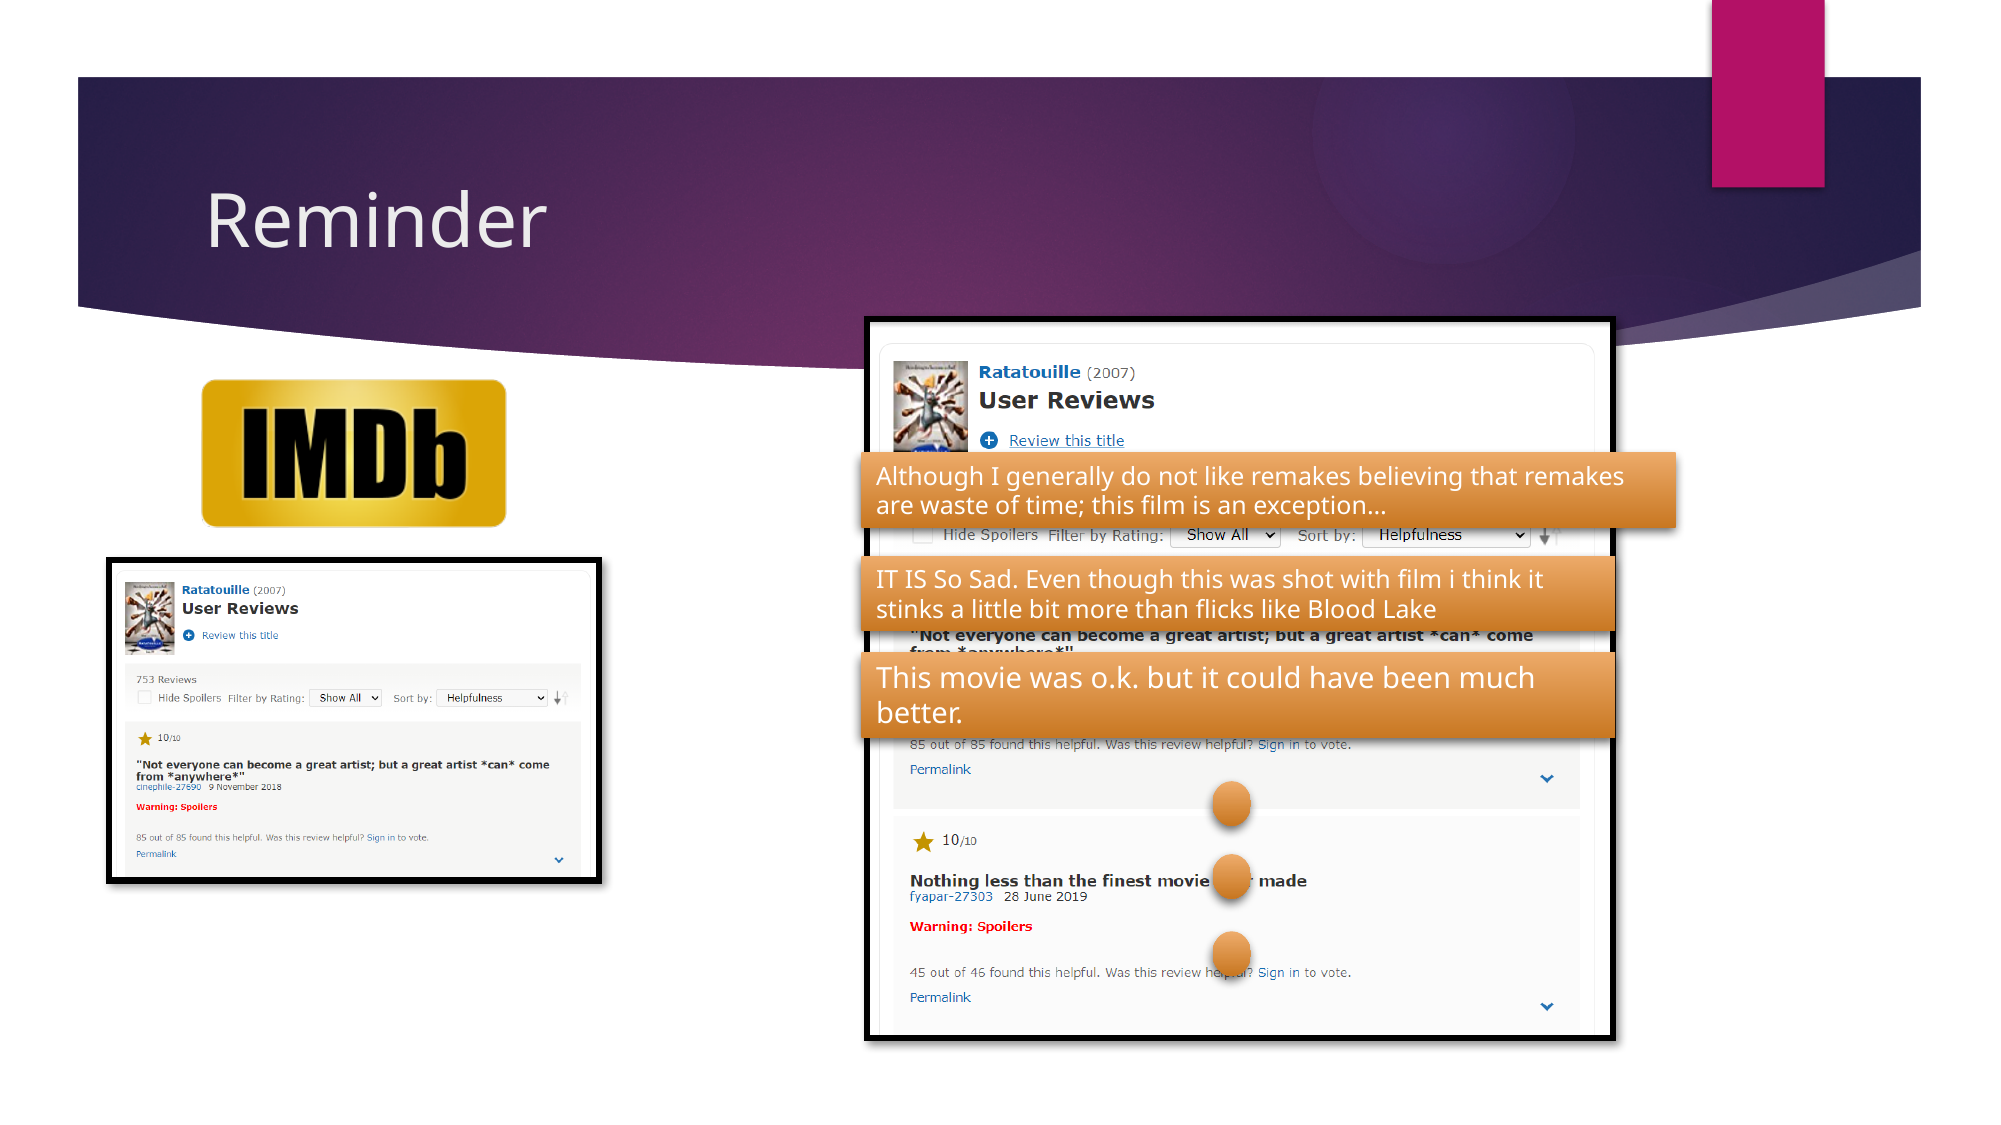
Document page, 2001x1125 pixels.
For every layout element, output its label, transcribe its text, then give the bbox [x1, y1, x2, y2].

picture [200, 378, 508, 529]
picture [111, 563, 597, 878]
picture [869, 321, 1610, 1036]
text_box Although I generally do not like remakes believing that remakes are waste of time; this film is an exception… [1614, 452, 1676, 528]
title Reminder [189, 159, 1627, 276]
